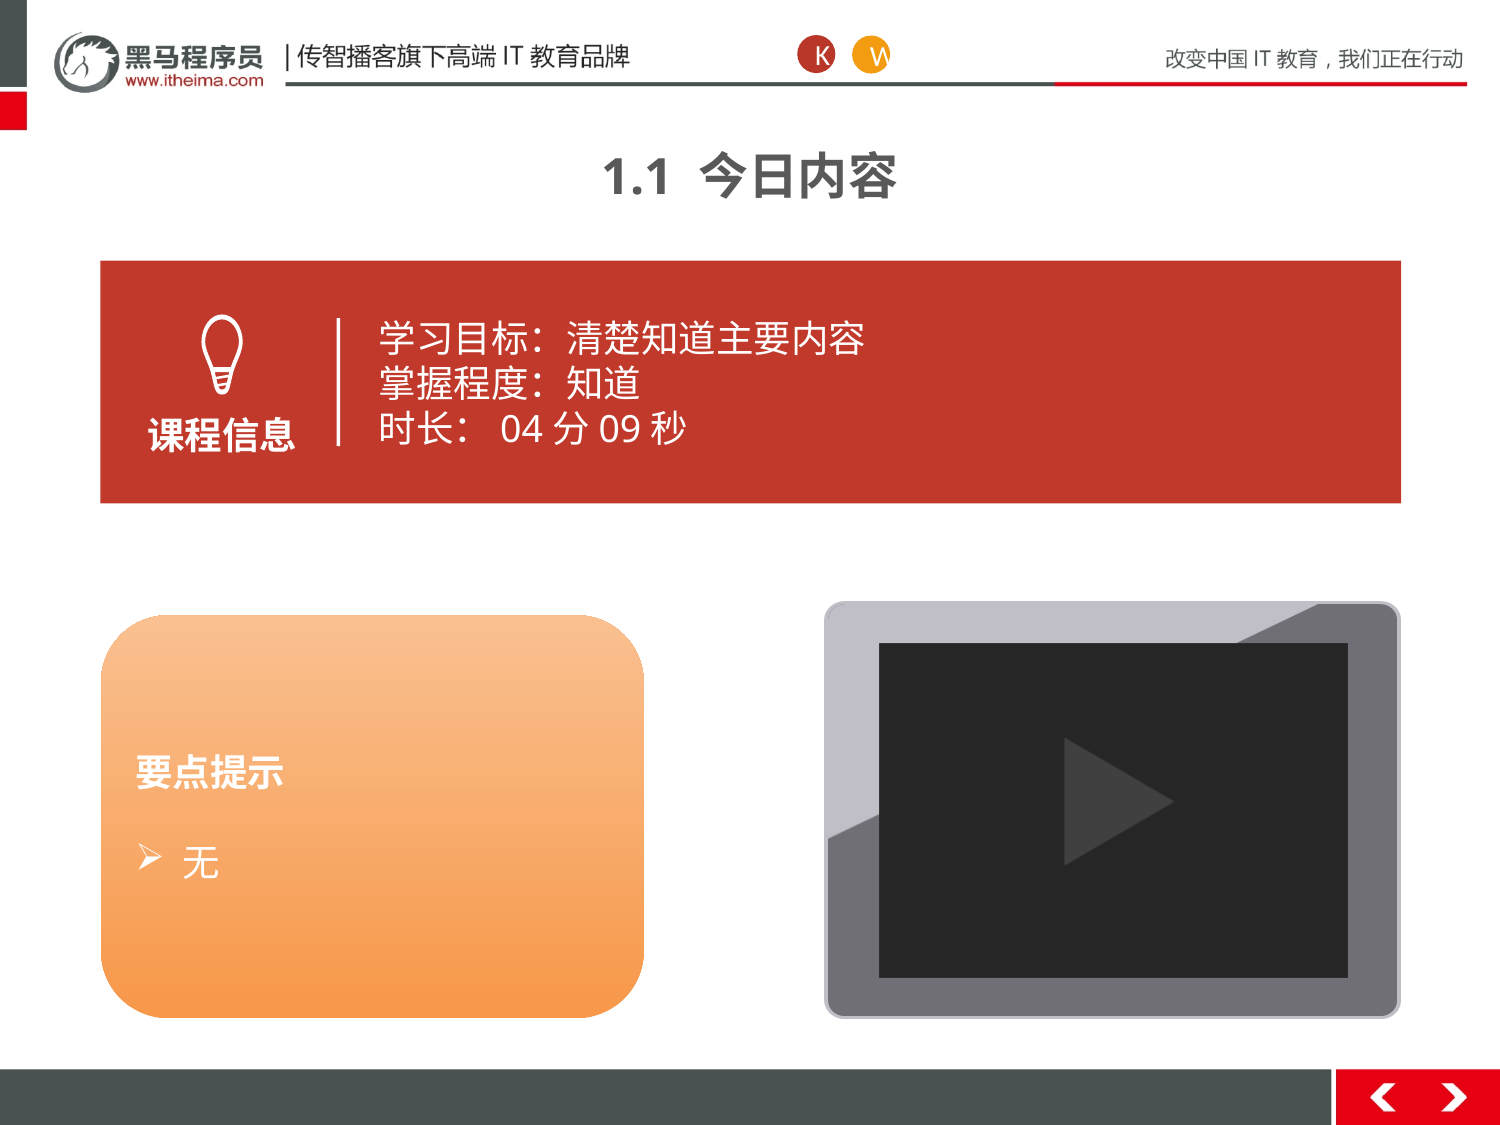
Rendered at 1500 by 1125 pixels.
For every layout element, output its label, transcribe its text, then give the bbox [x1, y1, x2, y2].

text_box K [795, 32, 838, 76]
title 1.1 今日内容 [0, 137, 1500, 209]
picture [0, 209, 1500, 1125]
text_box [130, 314, 314, 466]
text_box [335, 316, 342, 448]
text_box W [850, 33, 893, 76]
picture [0, 0, 1500, 137]
text_box 要点提示 无 [100, 615, 644, 1019]
text_box [98, 258, 1403, 505]
text_box 学习目标：清楚知道主要内容 掌握程度：知道 时长：04分09秒 [363, 307, 1114, 458]
